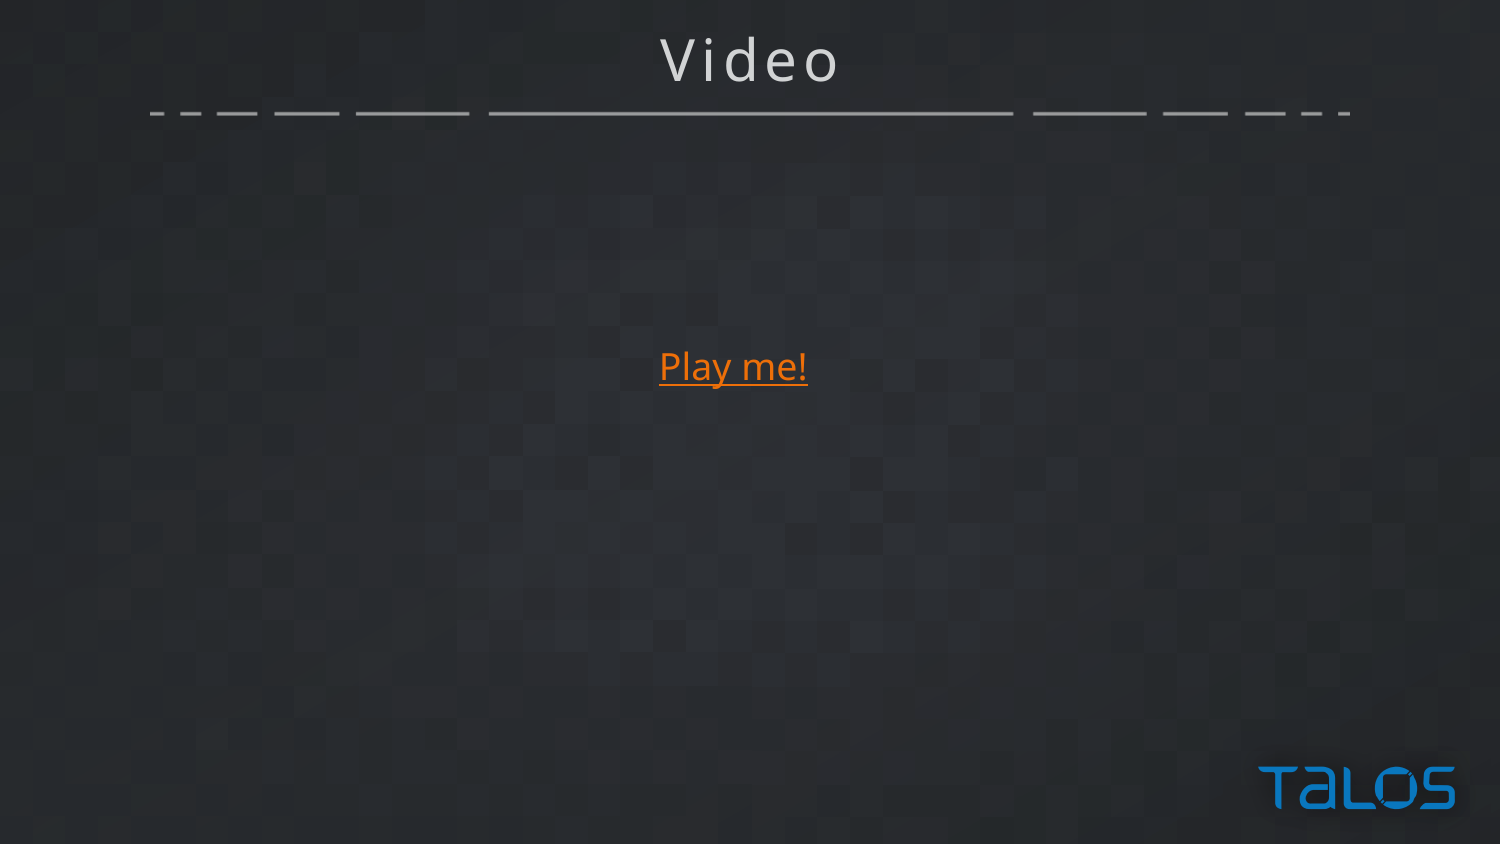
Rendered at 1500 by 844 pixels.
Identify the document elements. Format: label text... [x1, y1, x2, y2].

title Video [75, 0, 1425, 129]
text_box Play me! [644, 335, 823, 402]
